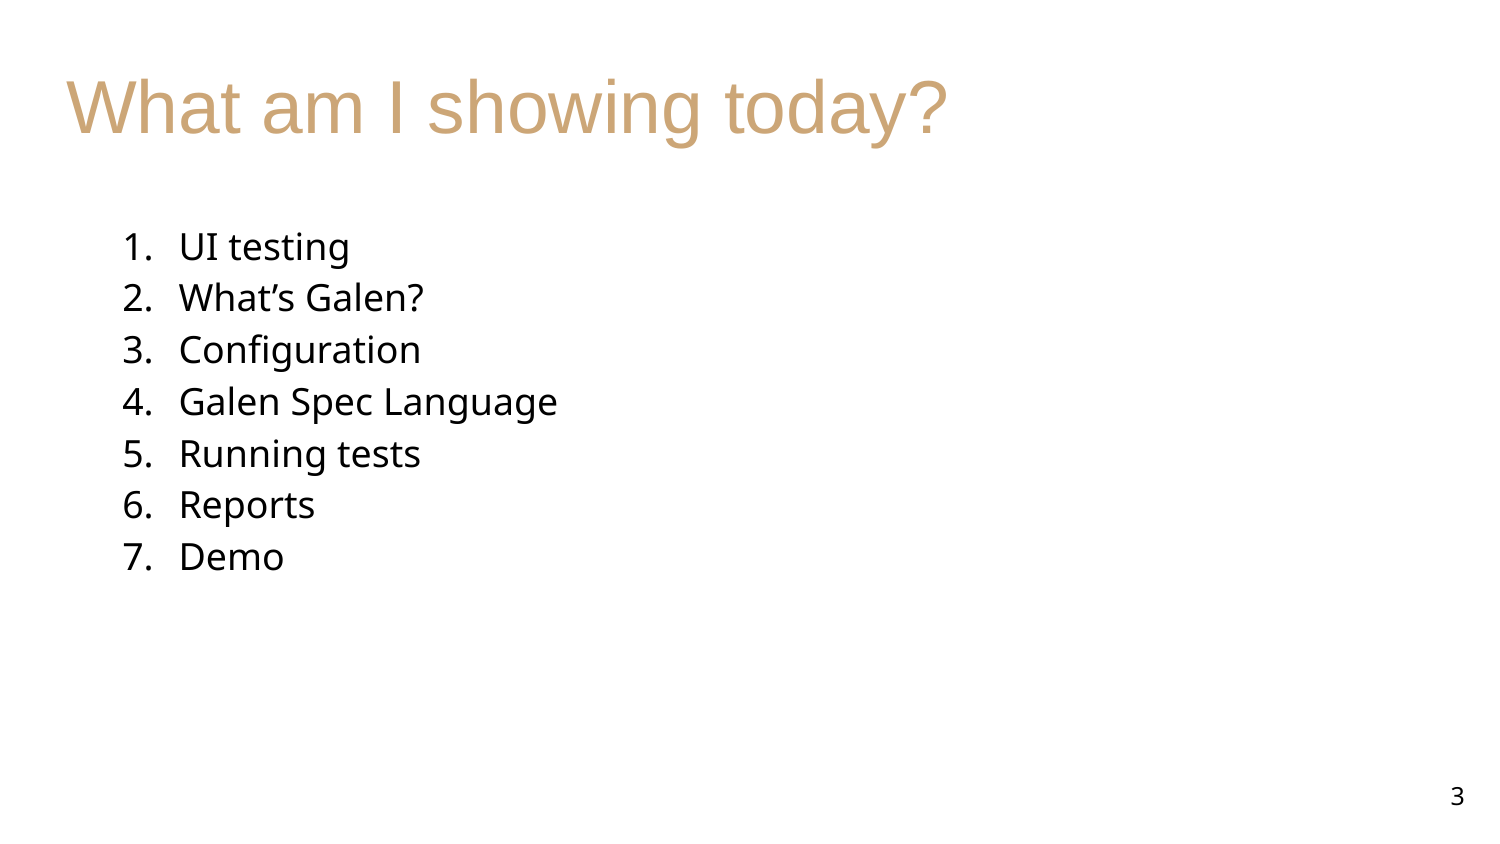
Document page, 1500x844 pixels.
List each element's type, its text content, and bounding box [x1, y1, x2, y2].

slide_number ‹#› [1389, 764, 1480, 830]
title What am I showing today? [51, 53, 1449, 164]
list UI testing What’s Galen? Configuration Galen Spec Language Running tests Reports Demo [88, 200, 1487, 752]
